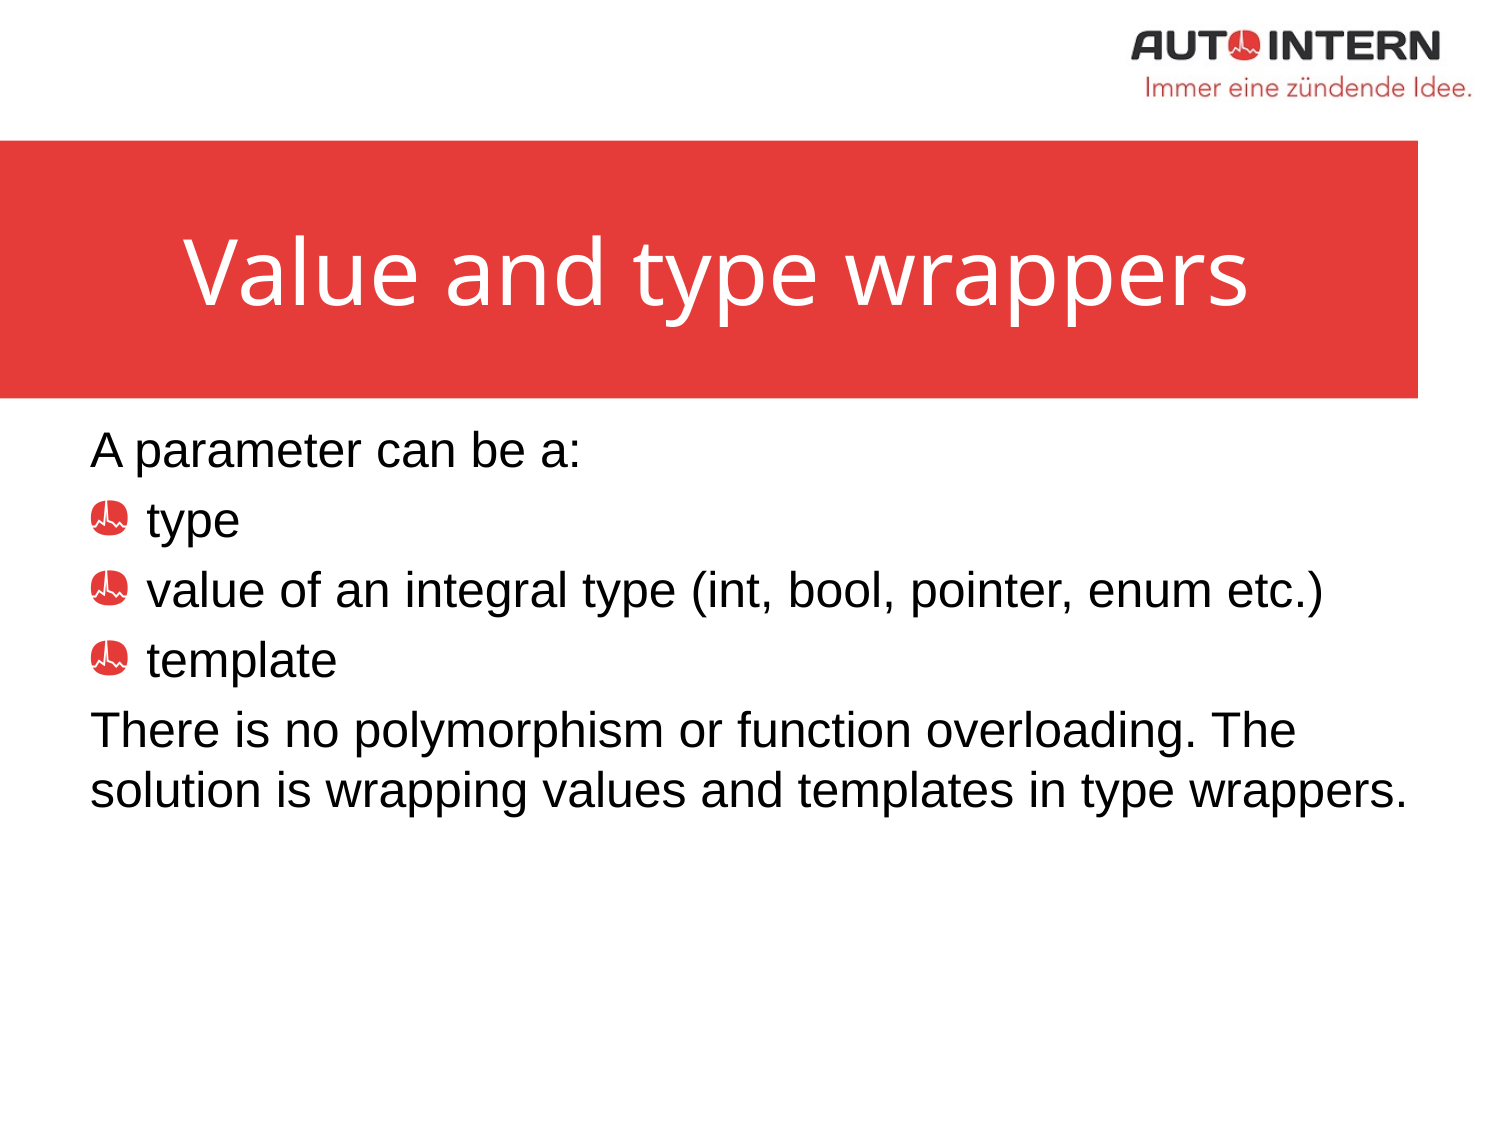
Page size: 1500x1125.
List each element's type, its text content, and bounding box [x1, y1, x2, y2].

picture [90, 640, 126, 676]
list A parameter can be a: type value of an integral type (int, bool, pointer, enum etc.) template There is no polymorphism or function overloading. The solution is wrapping values and templates in type wrappers. [75, 410, 1425, 1125]
title Value and type wrappers [0, 175, 1436, 362]
picture [90, 570, 126, 606]
picture [1125, 23, 1476, 102]
picture [90, 500, 126, 536]
